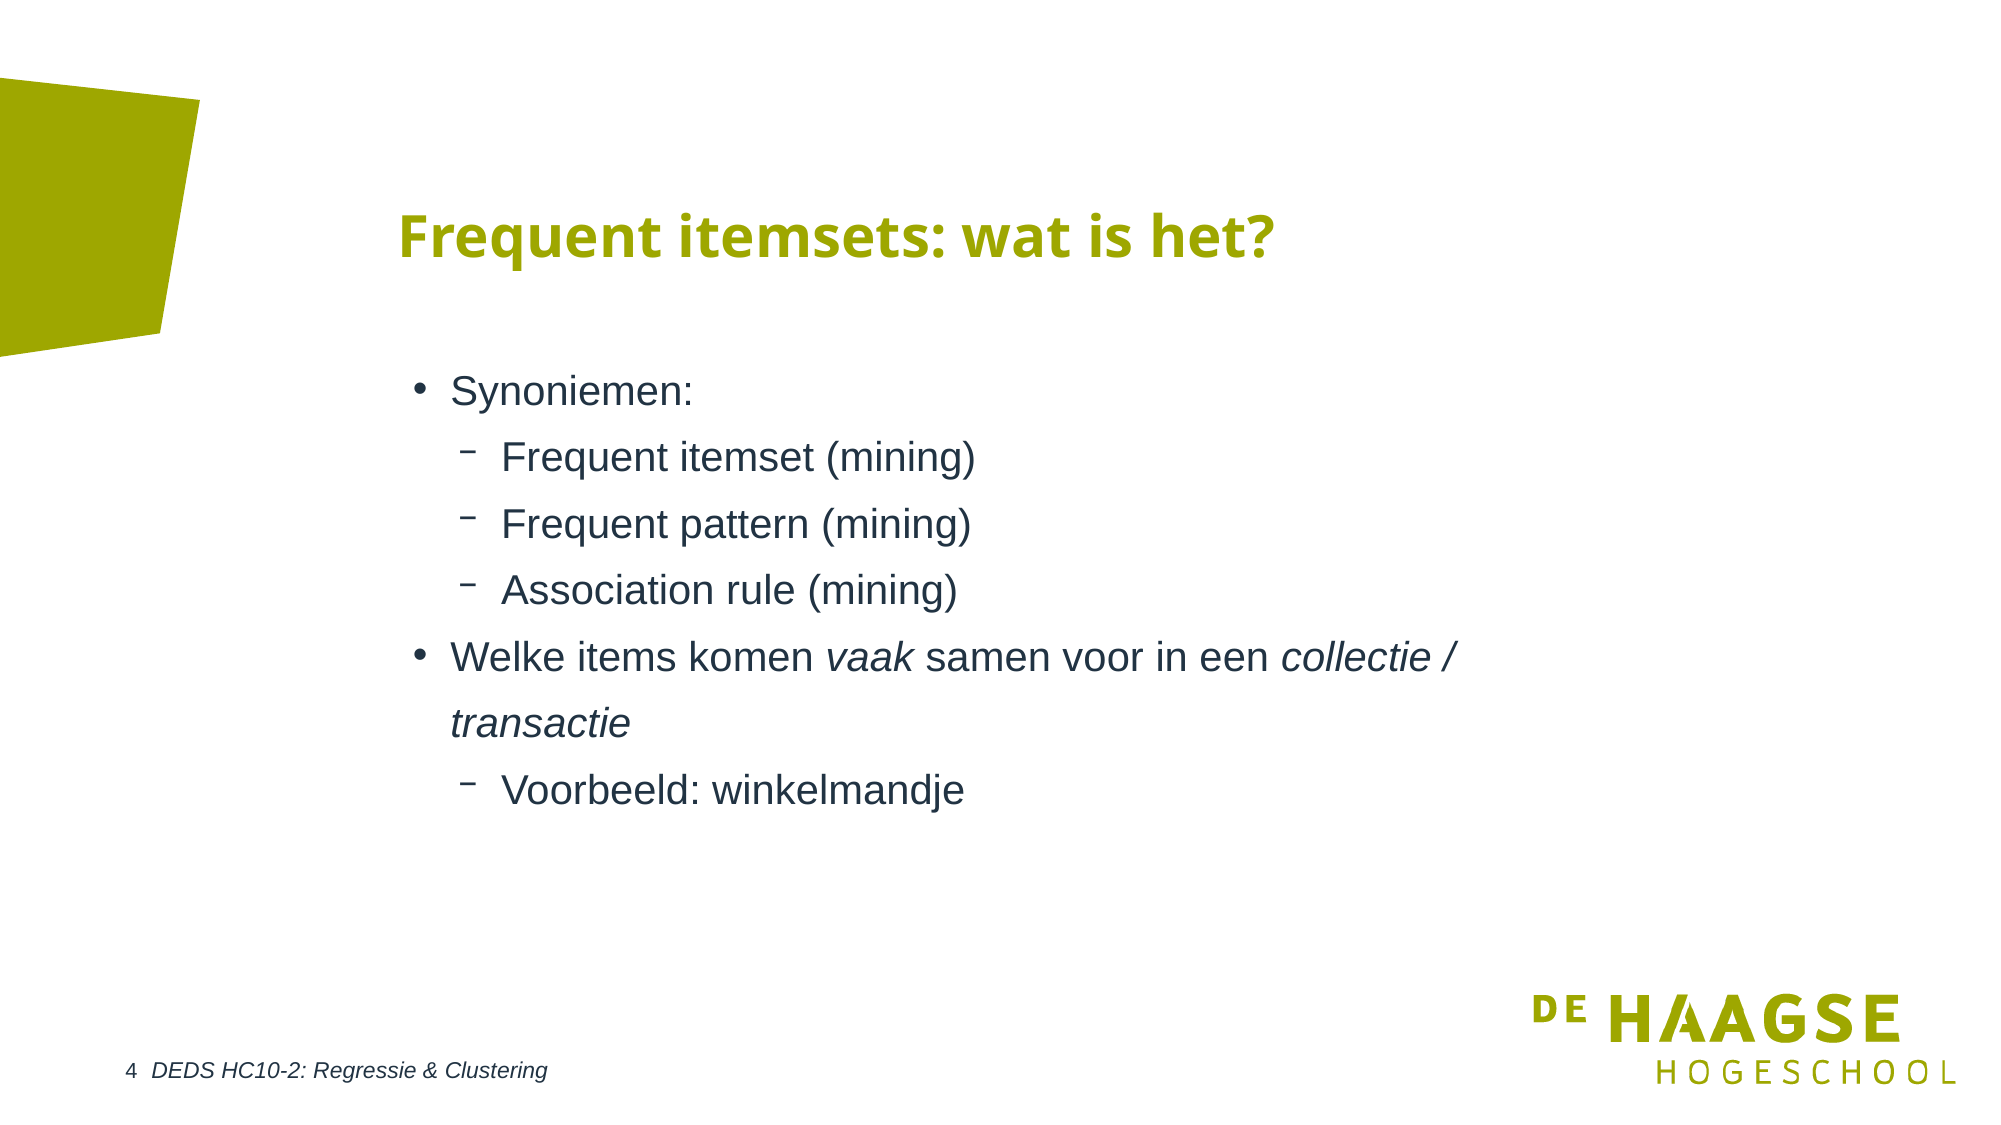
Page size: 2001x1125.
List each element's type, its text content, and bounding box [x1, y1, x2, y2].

picture [1507, 968, 1981, 1109]
title Frequent itemsets: wat is het? [397, 199, 1566, 271]
slide_number 4 [43, 1052, 138, 1081]
footer DEDS HC10-2: Regressie & Clustering [149, 1050, 825, 1083]
list Synoniemen: Frequent itemset (mining) Frequent pattern (mining) Association rule (mining) Welke items komen vaak samen voor in een collectie / transactie Voorbeeld: winkelmandje [397, 339, 1566, 994]
